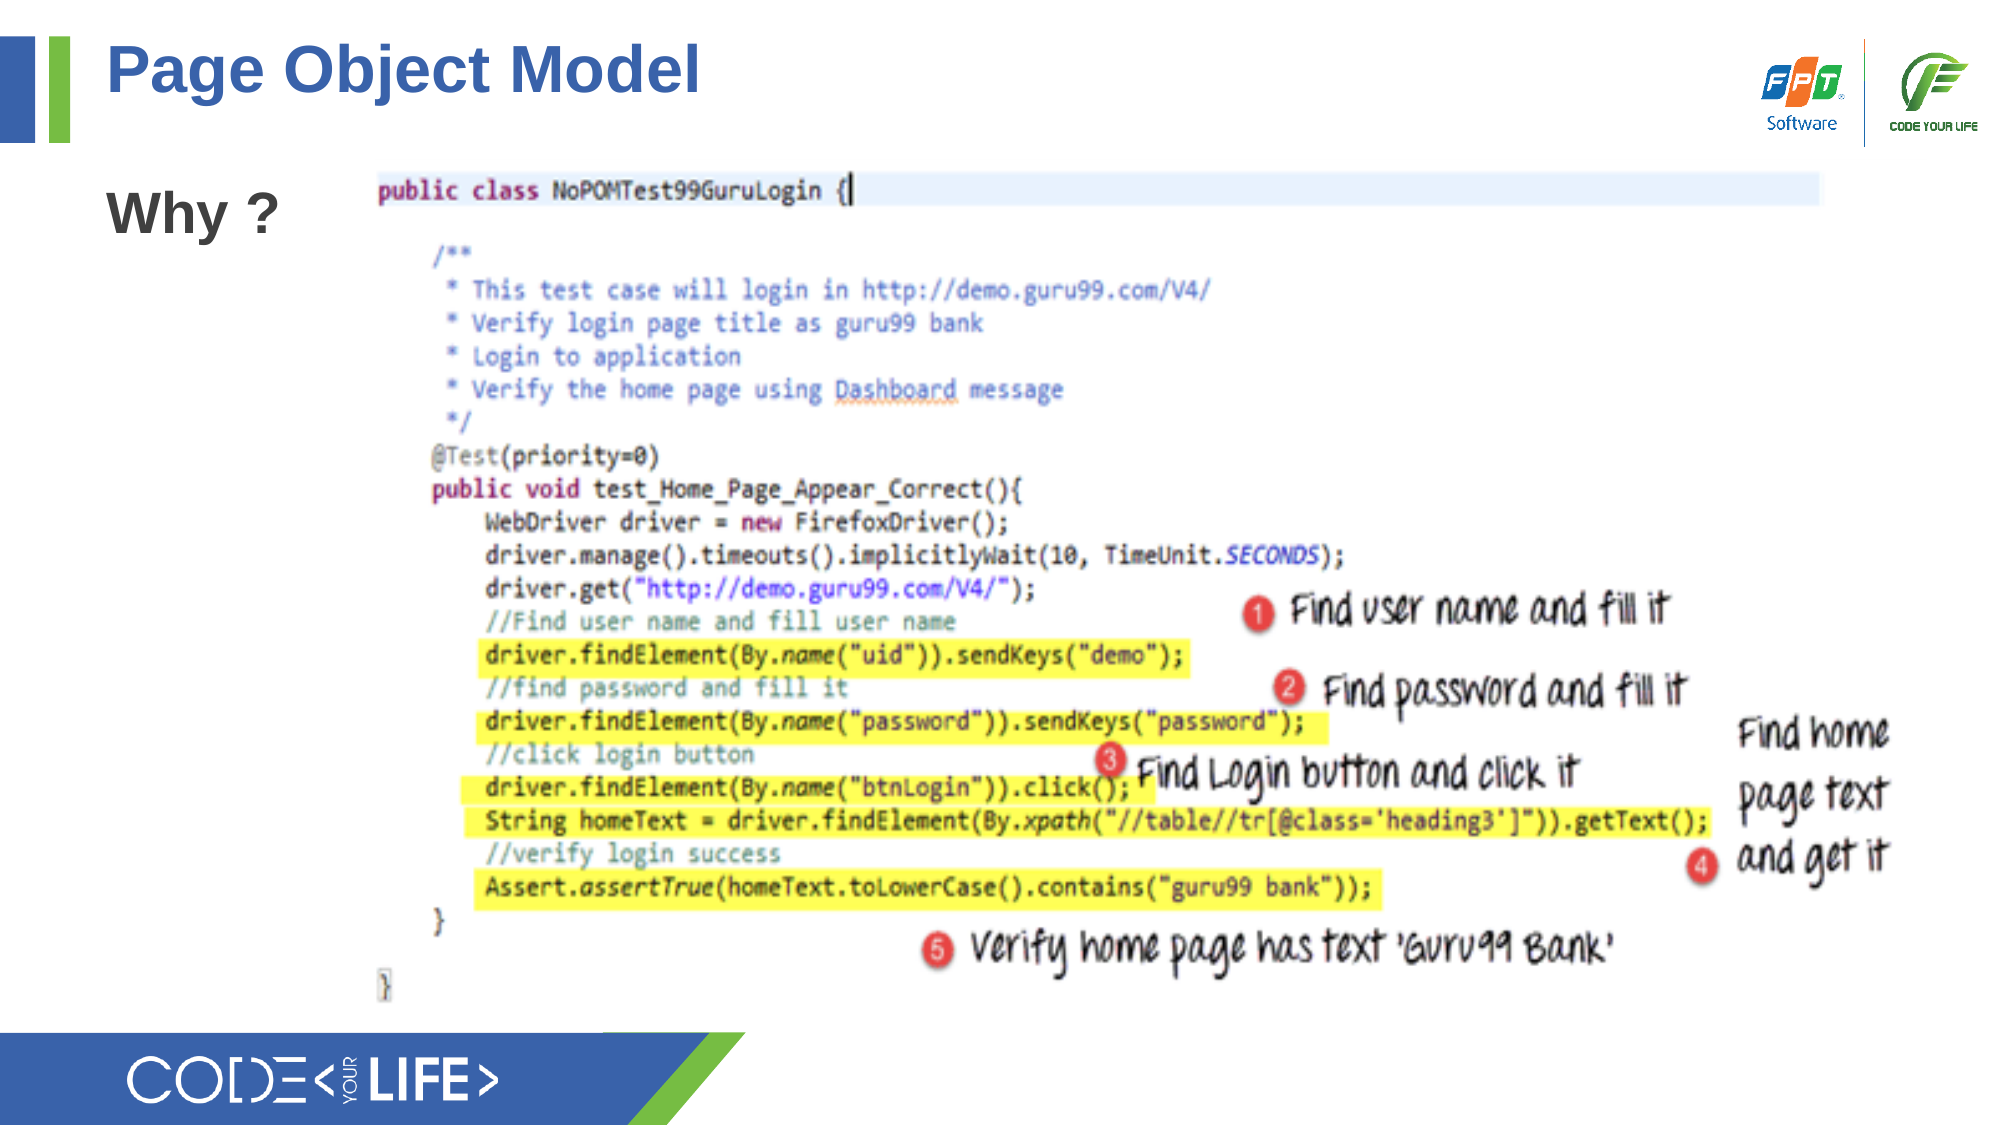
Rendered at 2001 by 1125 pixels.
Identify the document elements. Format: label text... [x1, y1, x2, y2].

title Page Object Model [106, 25, 1239, 107]
picture [1761, 39, 1978, 147]
picture [374, 158, 1927, 1009]
list Why ? [106, 174, 370, 918]
picture [127, 1056, 498, 1104]
